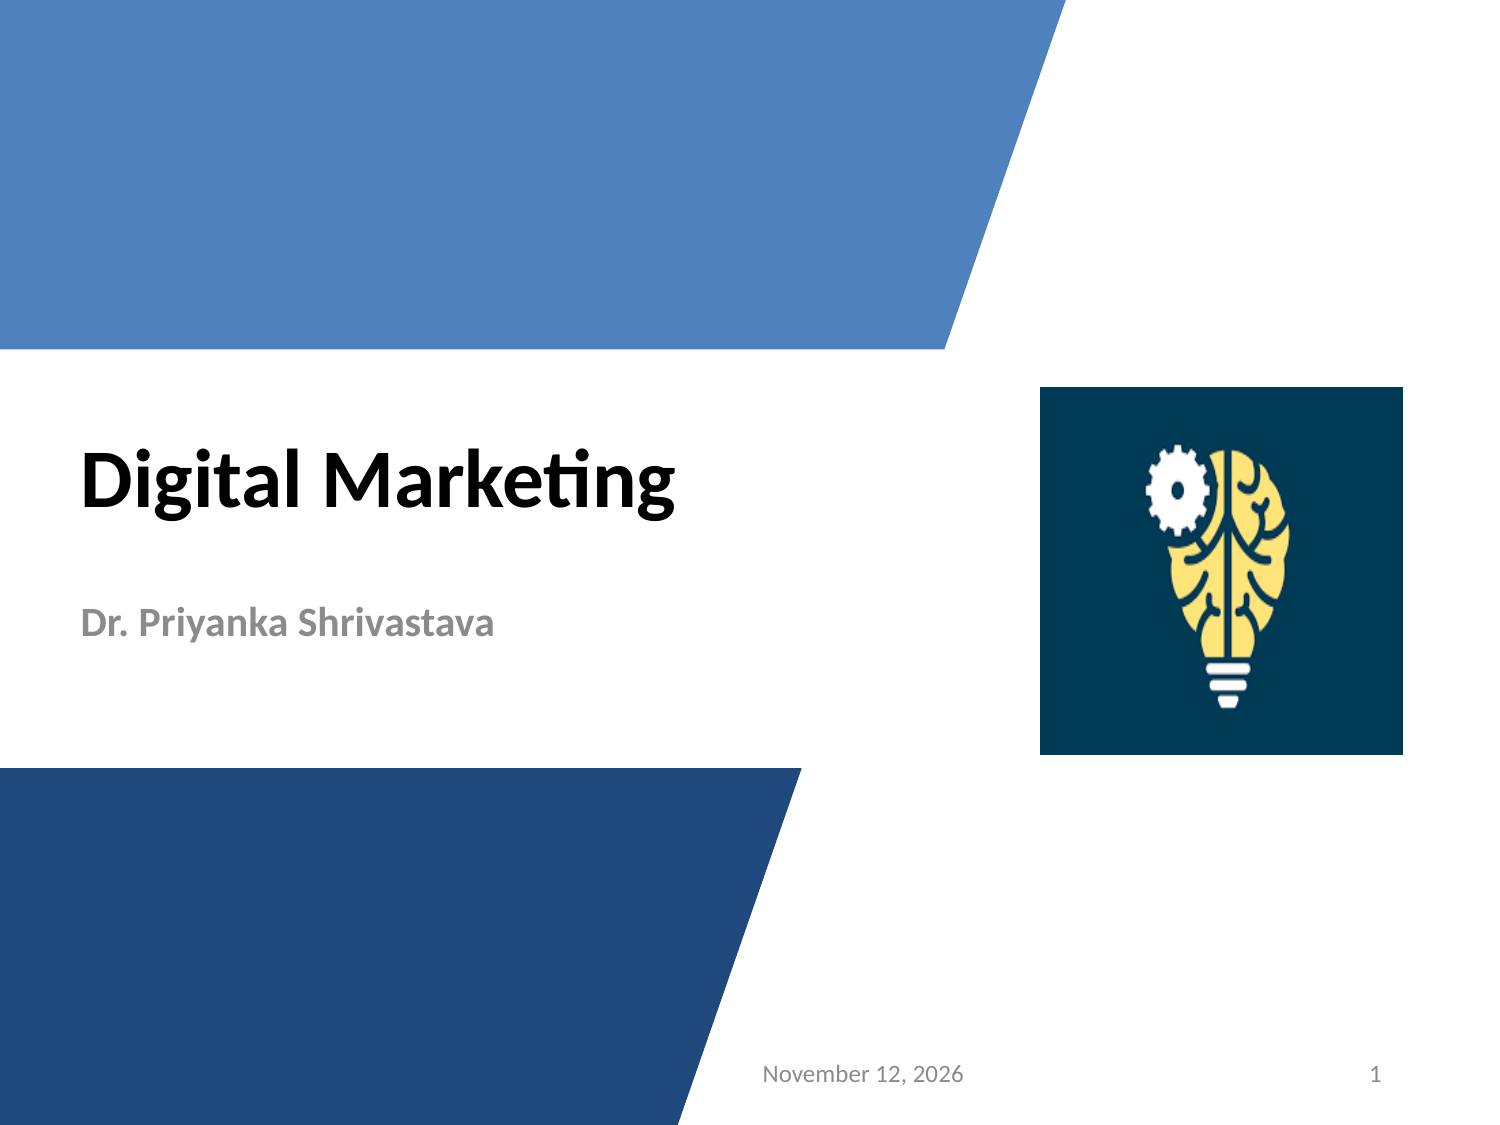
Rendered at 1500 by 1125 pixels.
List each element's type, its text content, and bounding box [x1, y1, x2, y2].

picture [1231, 449, 1285, 546]
slide_number 1 [1085, 1042, 1397, 1103]
picture [1201, 449, 1225, 546]
subtitle Dr. Priyanka Shrivastava [65, 587, 796, 737]
text_box [0, 0, 1068, 352]
text_box [0, 766, 804, 1125]
picture [1167, 532, 1225, 657]
picture [1145, 444, 1211, 538]
picture [1205, 661, 1251, 708]
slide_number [747, 1042, 1085, 1103]
picture [1231, 523, 1290, 657]
title Digital Marketing [65, 369, 1172, 592]
